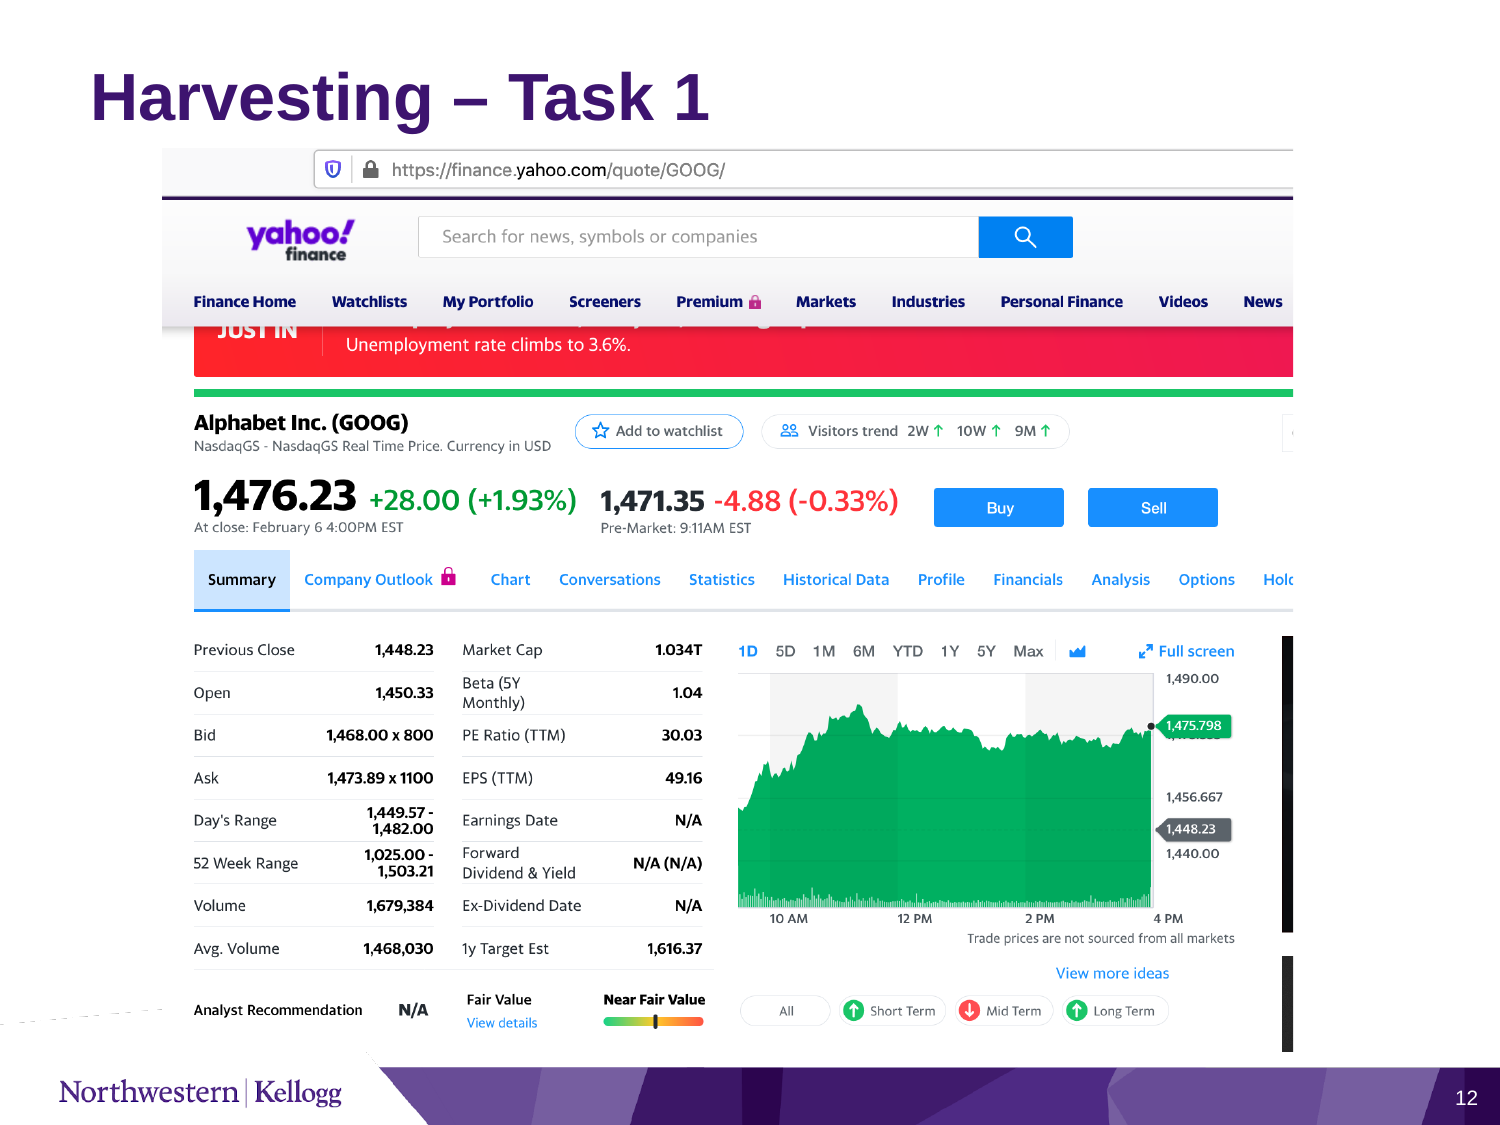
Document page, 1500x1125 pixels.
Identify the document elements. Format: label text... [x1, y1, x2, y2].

title Harvesting – Task 1 [75, 0, 1425, 188]
slide_number 12 [1425, 1067, 1494, 1125]
picture [0, 0, 1500, 1125]
